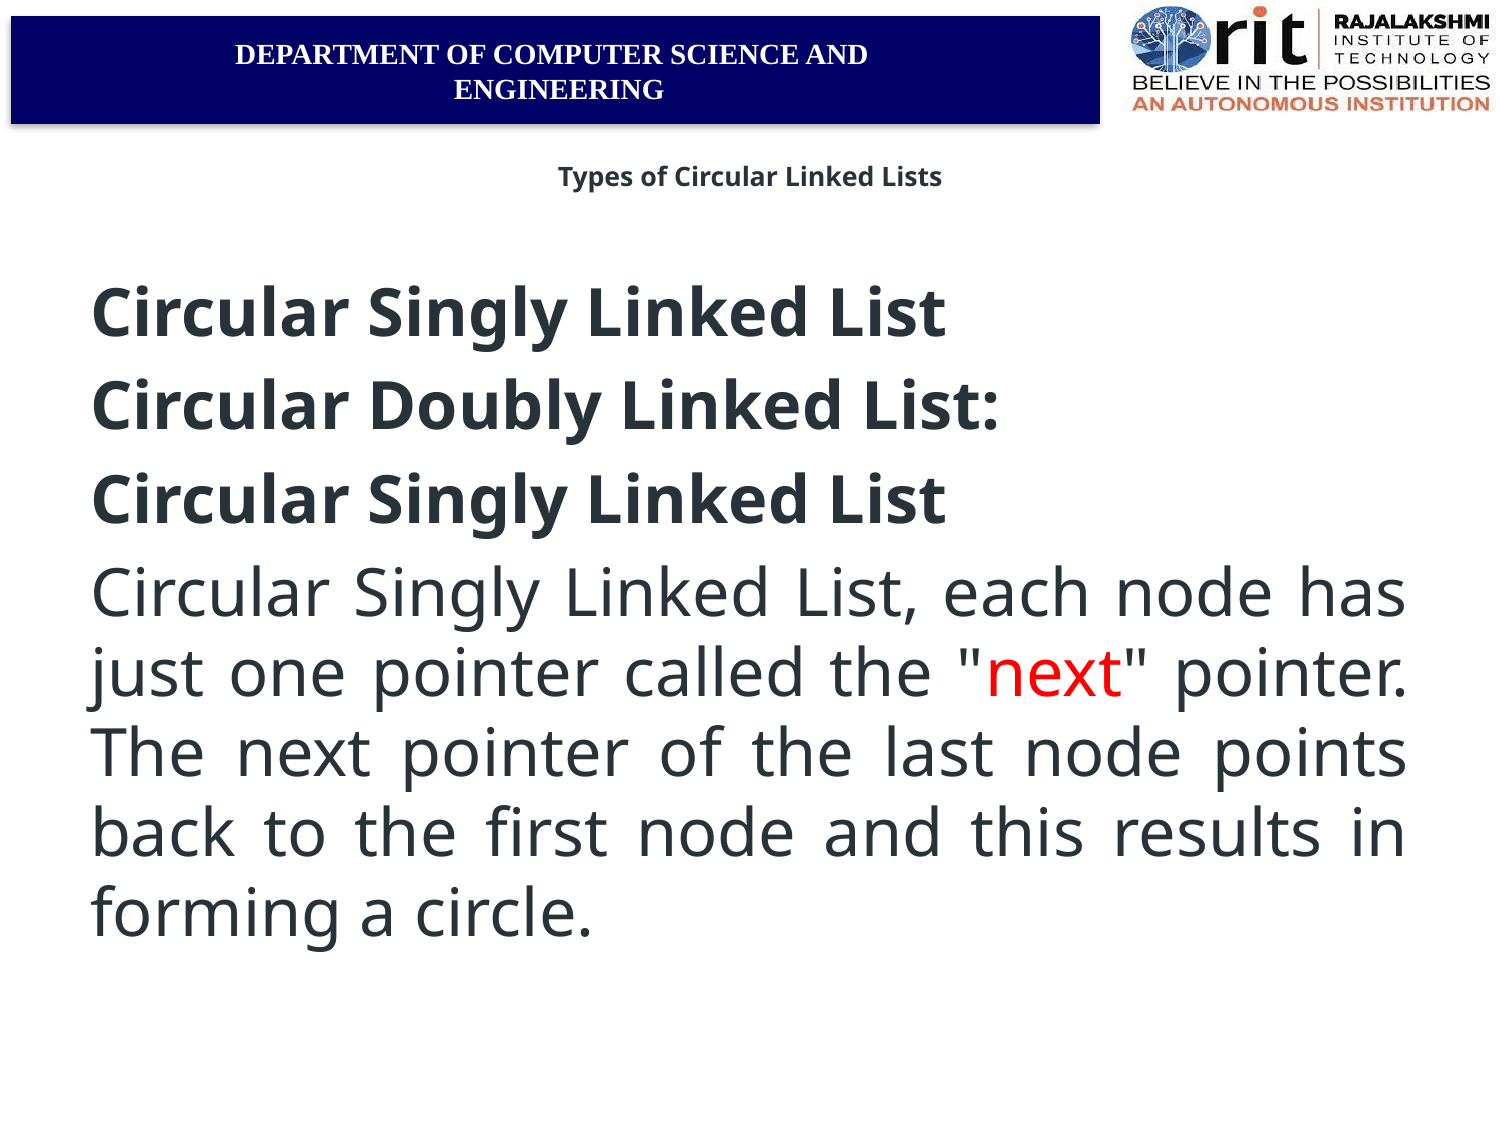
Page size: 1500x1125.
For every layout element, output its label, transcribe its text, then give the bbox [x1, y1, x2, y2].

picture [1123, 0, 1500, 125]
title Types of Circular Linked Lists [75, 120, 1425, 233]
list Circular Singly Linked List Circular Doubly Linked List: Circular Singly Linked List Circular Singly Linked List, each node has just one pointer called the "next" pointer. The next pointer of the last node points back to the first node and this results in forming a circle. [75, 262, 1425, 1005]
text_box DEPARTMENT OF COMPUTER SCIENCE AND ENGINEERING [11, 16, 1100, 124]
